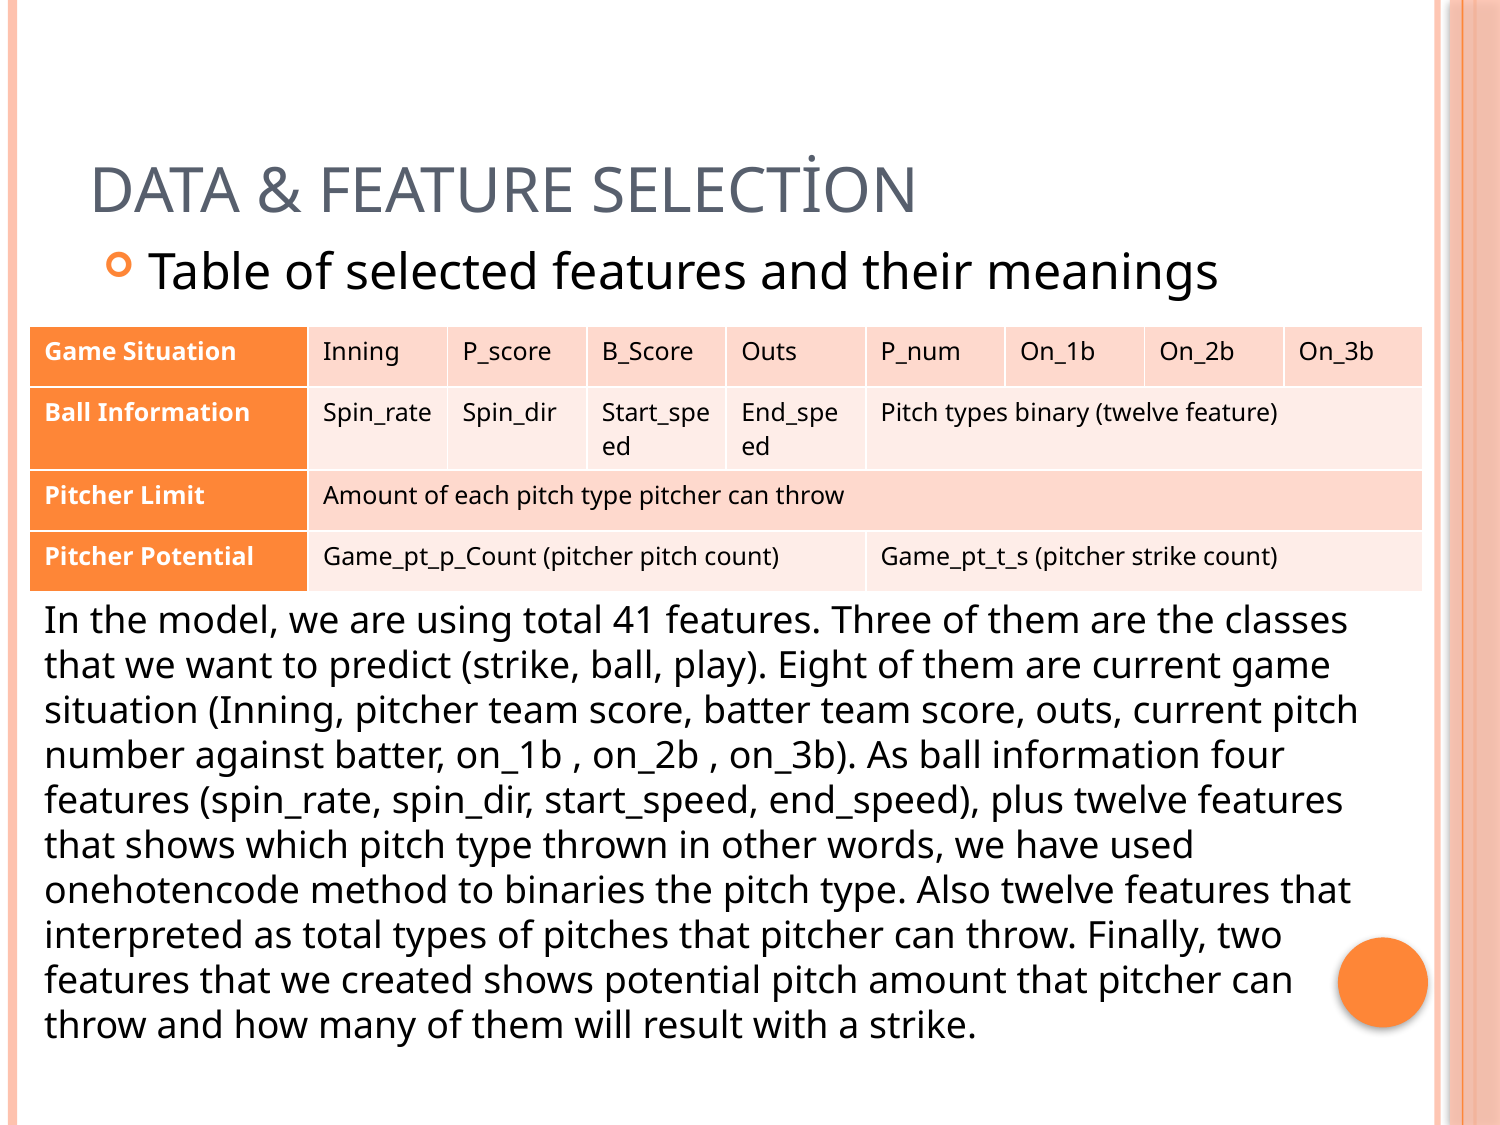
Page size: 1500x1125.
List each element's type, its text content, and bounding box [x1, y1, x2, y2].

table_header P_num [867, 327, 1004, 386]
table_cell Spin_dir [448, 388, 586, 469]
table_cell Pitch types binary (twelve feature) [867, 388, 1422, 469]
table_cell Pitcher Limit [30, 471, 307, 530]
list Table of selected features and their meanings [88, 231, 1424, 315]
table_header On_2b [1145, 327, 1283, 386]
table_cell Start_speed [588, 388, 725, 469]
table_header On_1b [1006, 327, 1144, 386]
table_header On_3b [1285, 327, 1422, 386]
table_cell Game_pt_p_Count (pitcher pitch count) [309, 532, 865, 589]
table_cell Spin_rate [309, 388, 447, 469]
table_header B_Score [588, 327, 725, 386]
table_header Outs [727, 327, 865, 386]
table_cell End_speed [727, 388, 865, 469]
table_header P_score [448, 327, 586, 386]
text_box In the model, we are using total 41 features. Three of them are the classes that we want to predict (strike, ball, play). Eight of them are current game situation (Inning, pitcher team score, batter team score, outs, current pitch number against batter, on_1b , on_2b , on_3b). As ball information four features (spin_rate, spin_dir, start_speed, end_speed), plus twelve features that shows which pitch type thrown in other words, we have used onehotencode method to binaries the pitch type. Also twelve features that interpreted as total types of pitches that pitcher can throw. Finally, two features that we created shows potential pitch amount that pitcher can throw and how many of them will result with a strike. [29, 589, 1412, 1054]
table_header Game Situation [30, 327, 307, 386]
table_cell Ball Information [30, 388, 307, 469]
title Data & Feature Selection [75, 45, 1300, 233]
table_header Inning [309, 327, 447, 386]
table_cell Amount of each pitch type pitcher can throw [309, 471, 1422, 530]
table_cell Pitcher Potential [30, 532, 307, 589]
table_cell Game_pt_t_s (pitcher strike count) [867, 532, 1422, 591]
